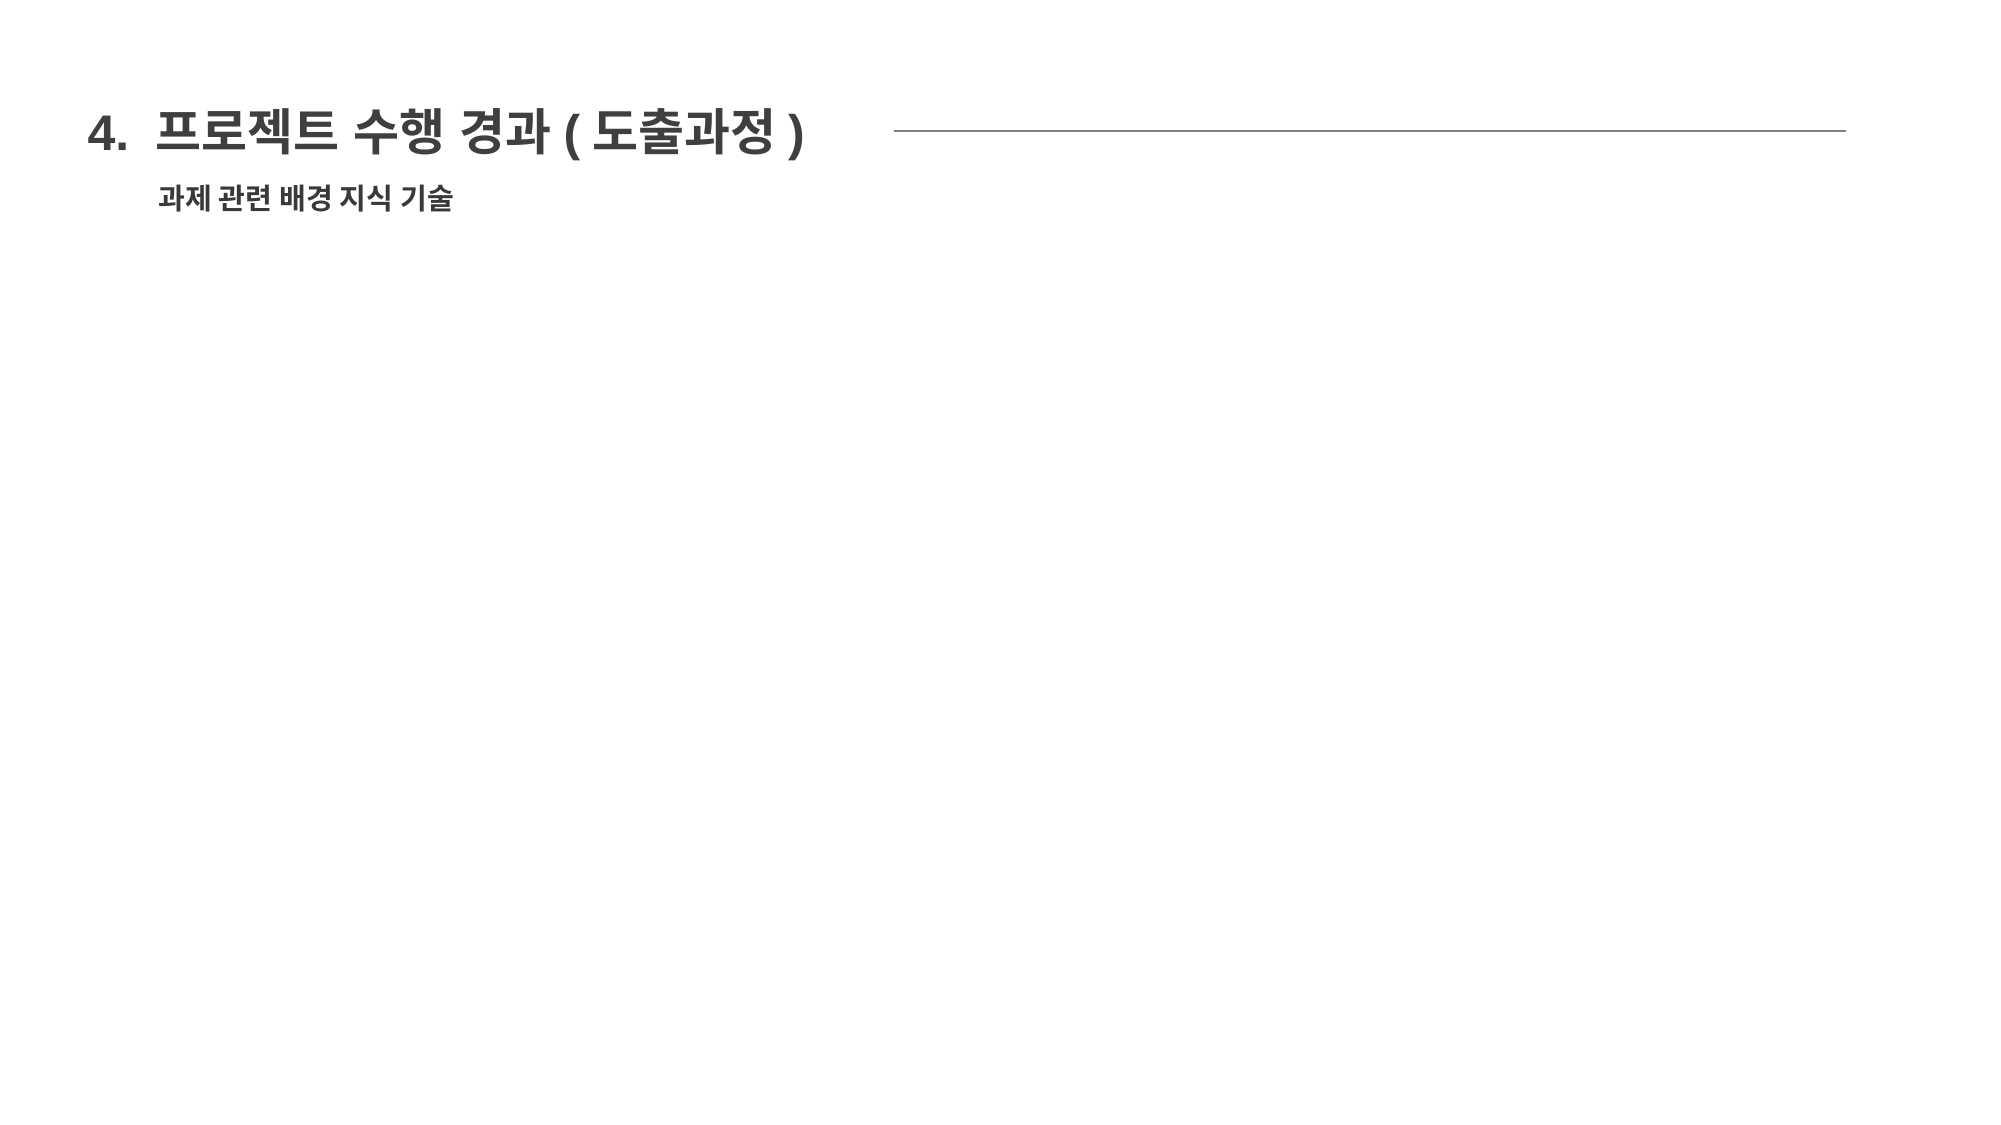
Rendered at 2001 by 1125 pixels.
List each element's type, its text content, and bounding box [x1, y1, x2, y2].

text_box 과제 관련 배경 지식 기술 [143, 172, 602, 223]
text_box 4. 프로젝트 수행 경과(도출과정) [72, 92, 884, 168]
